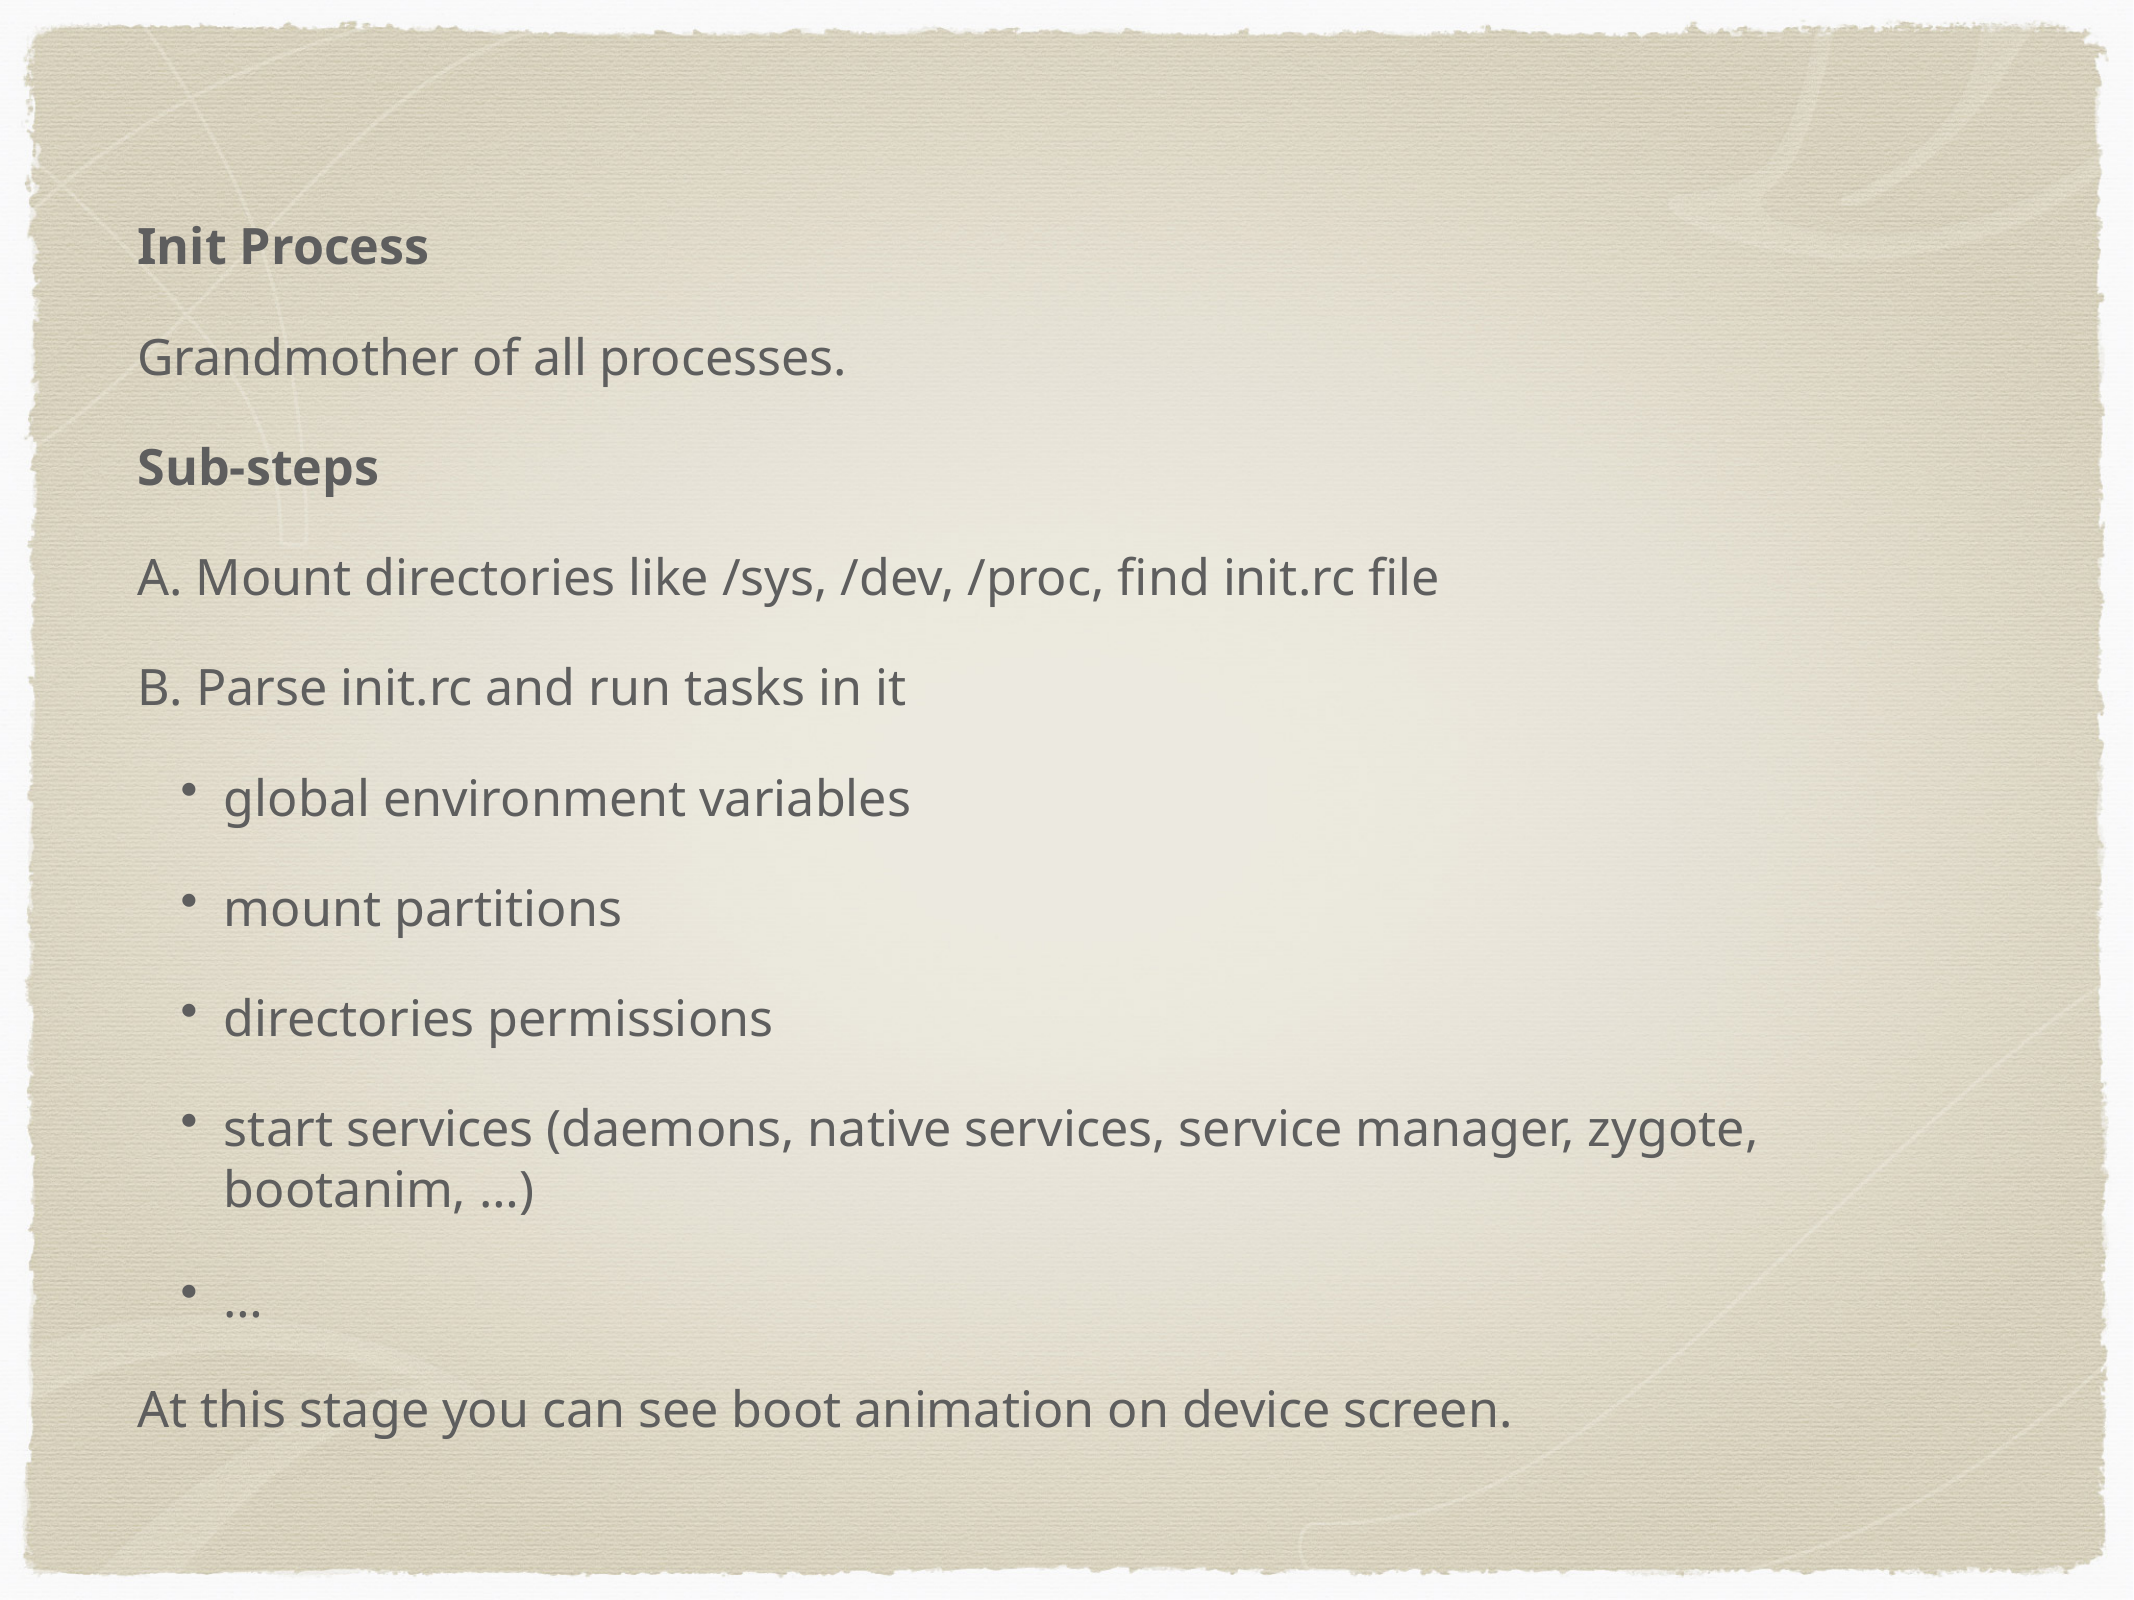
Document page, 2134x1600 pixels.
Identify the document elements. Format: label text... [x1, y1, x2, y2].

list Init Process Grandmother of all processes. Sub-steps A. Mount directories like /sys, /dev, /proc, find init.rc file B. Parse init.rc and run tasks in it global environment variables mount partitions directories permissions start services (daemons, native services, service manager, zygote, bootanim, …) … At this stage you can see boot animation on device screen. [128, 205, 2005, 1395]
picture [0, 0, 2134, 1600]
